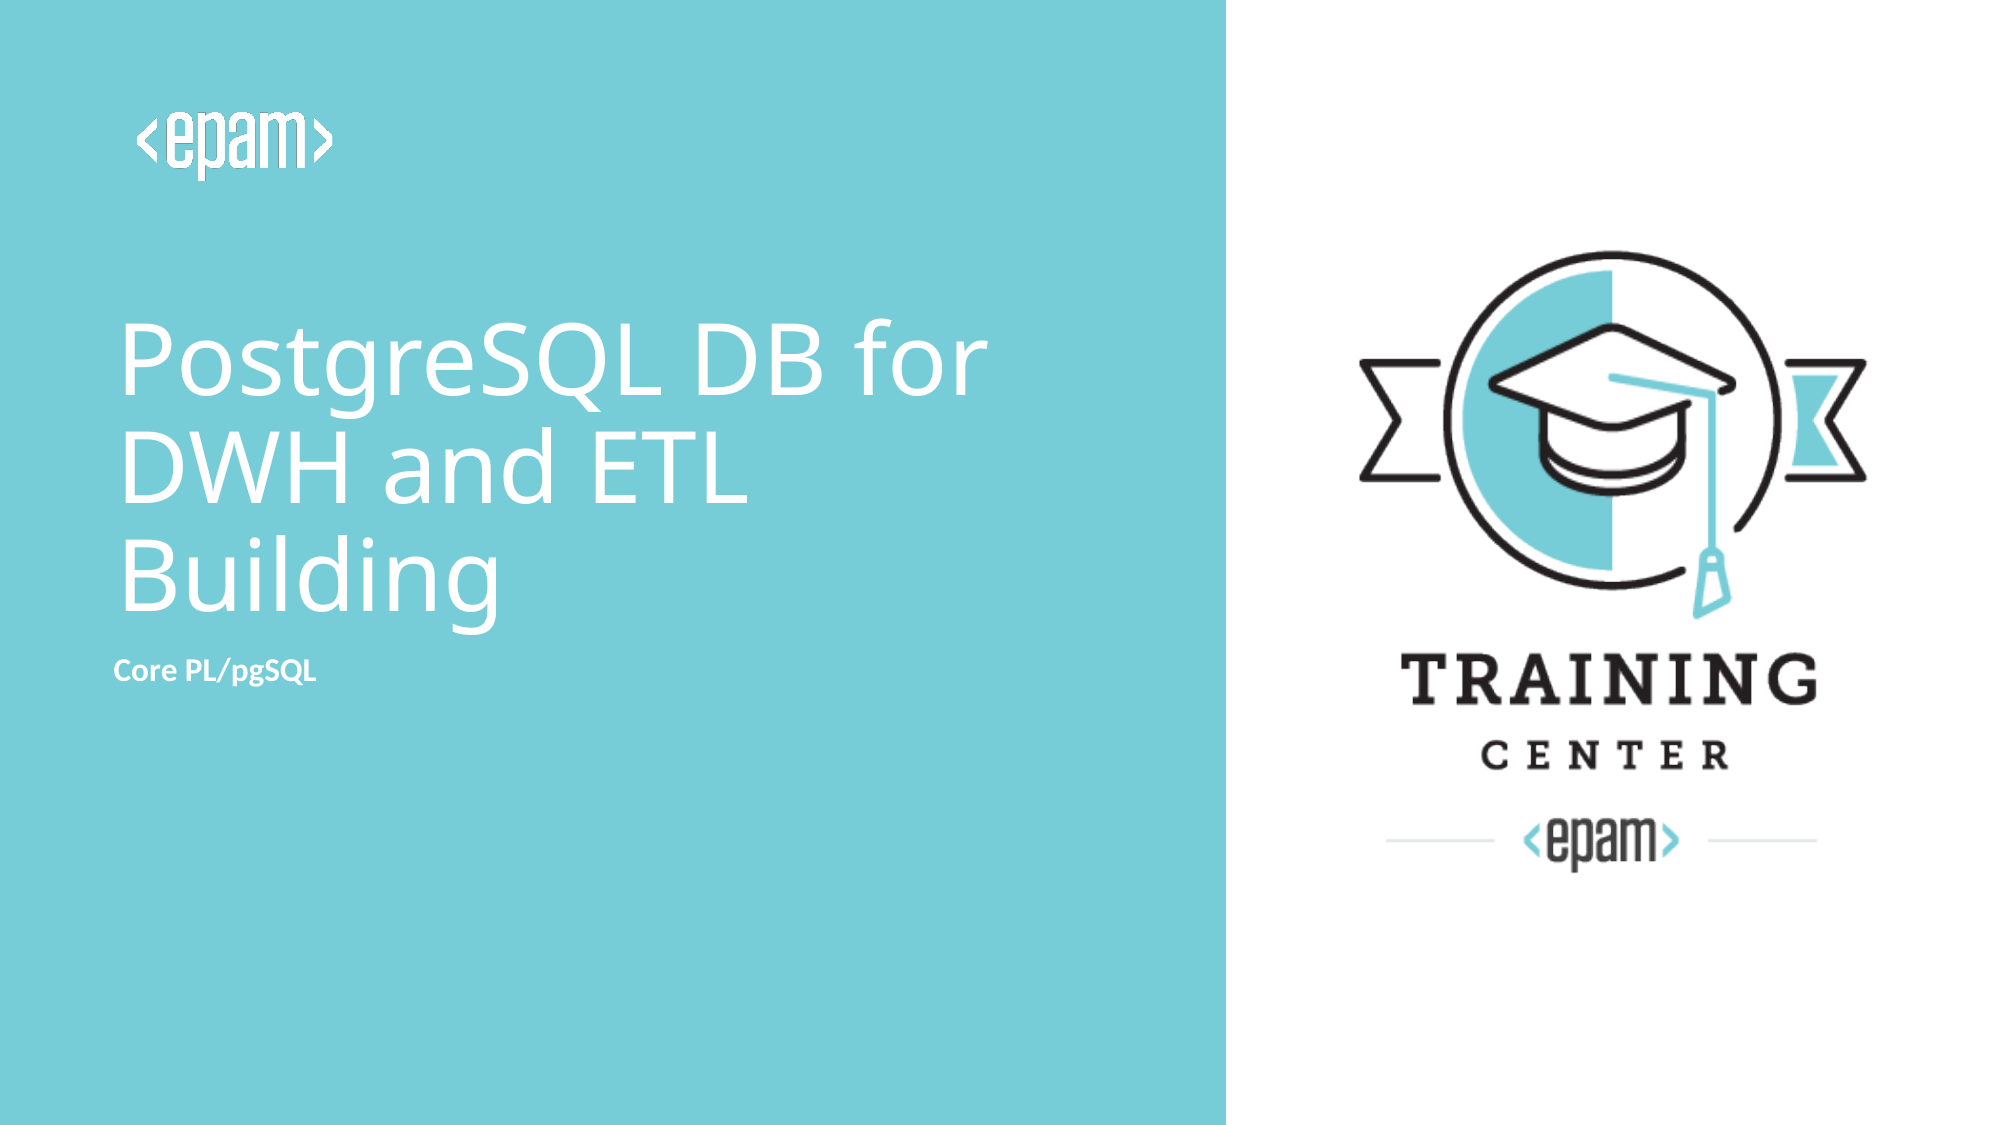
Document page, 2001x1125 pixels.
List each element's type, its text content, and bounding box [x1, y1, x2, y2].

title PostgreSQL DB for DWH and ETL Building [116, 308, 1061, 620]
picture [1166, 0, 2000, 1125]
list Core PL/pgSQL [113, 619, 1058, 716]
